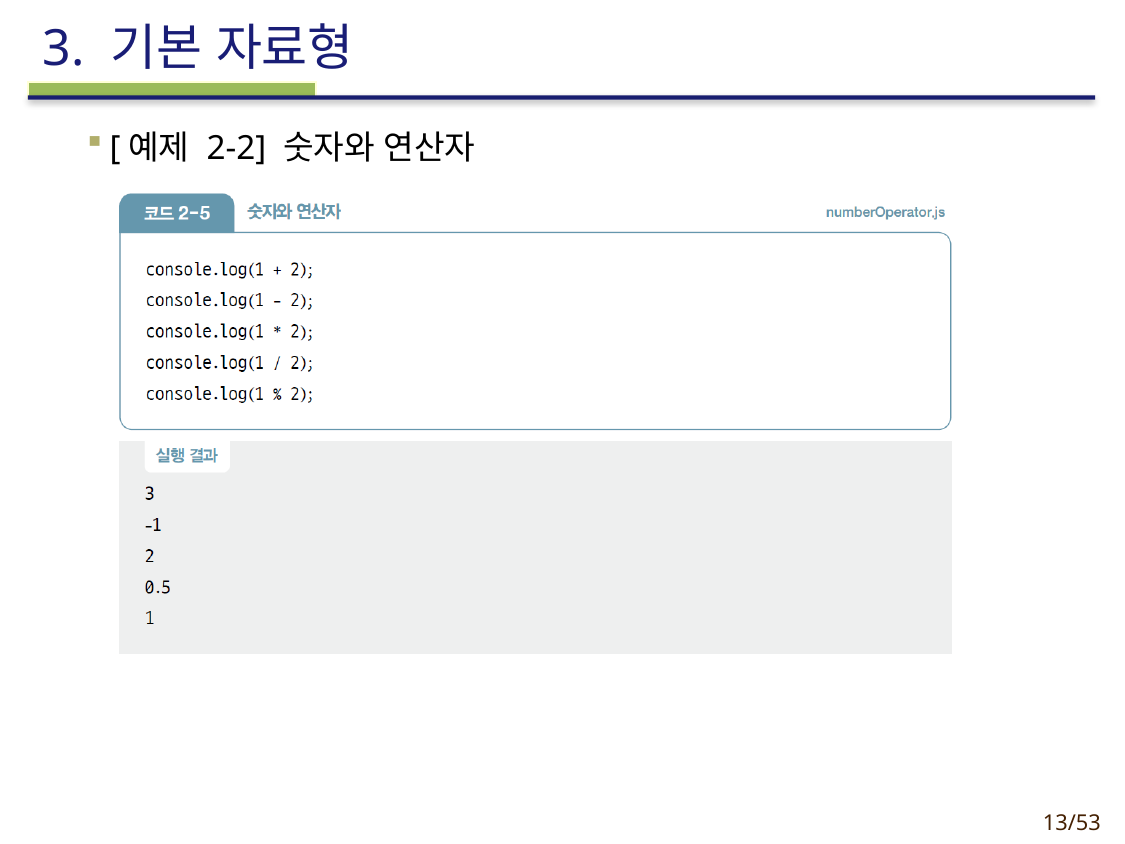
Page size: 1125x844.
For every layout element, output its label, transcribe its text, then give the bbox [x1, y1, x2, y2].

picture [113, 185, 958, 659]
title 3. 기본 자료형 [27, 10, 958, 82]
list [예제 2-2] 숫자와 연산자 [28, 114, 1097, 818]
